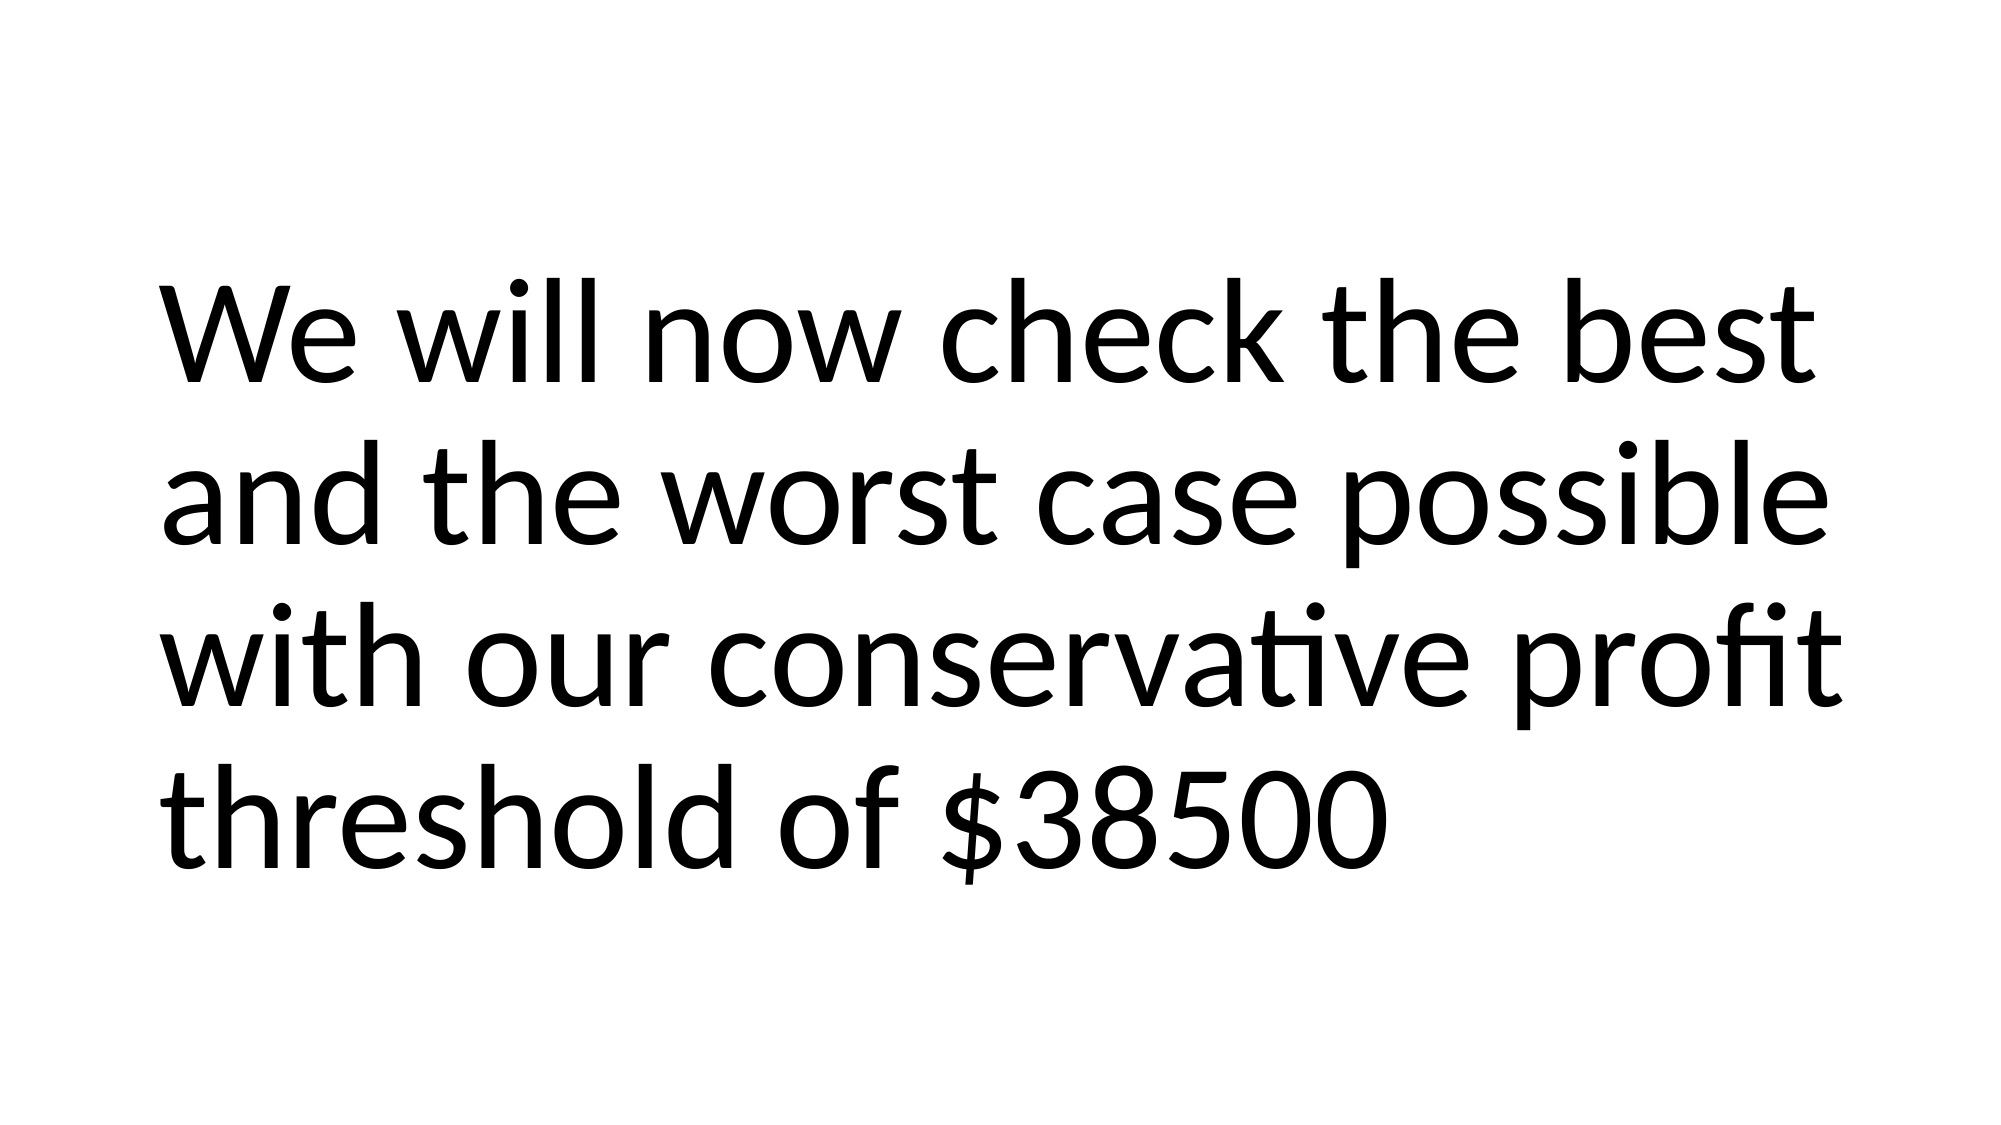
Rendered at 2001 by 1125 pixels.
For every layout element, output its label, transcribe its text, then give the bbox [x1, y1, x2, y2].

list We will now check the best and the worst case possible with our conservative profit threshold of $38500 [143, 245, 1869, 960]
